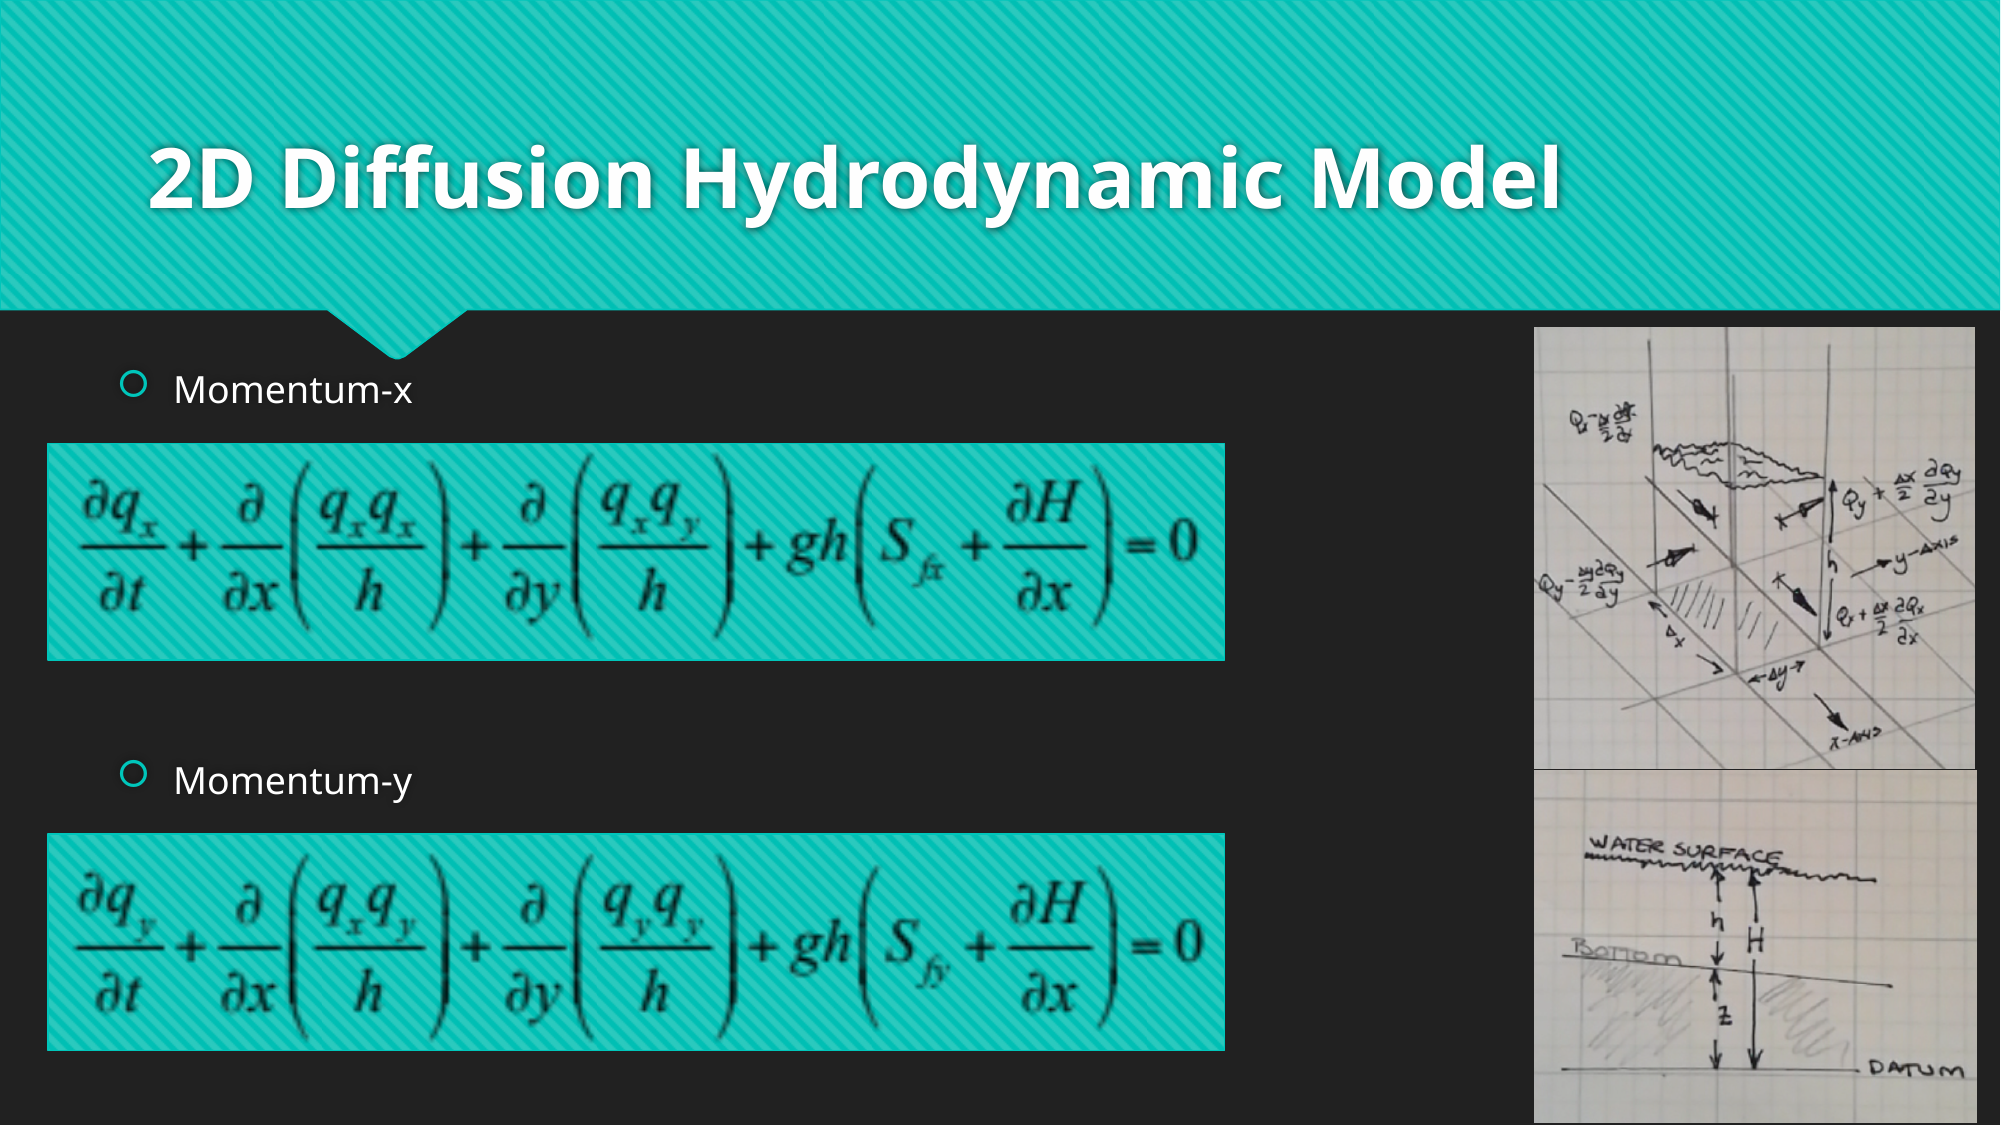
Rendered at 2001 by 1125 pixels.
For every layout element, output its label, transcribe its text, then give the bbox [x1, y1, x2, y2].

text_box [47, 443, 1225, 661]
picture [1533, 326, 1977, 1123]
text_box [47, 833, 1225, 1051]
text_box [67, 843, 1210, 1051]
list Momentum-x Momentum-y [101, 350, 814, 443]
list Momentum-x Momentum-y [101, 661, 814, 833]
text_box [72, 443, 1210, 650]
title 2D Diffusion Hydrodynamic Model [132, 73, 1868, 233]
